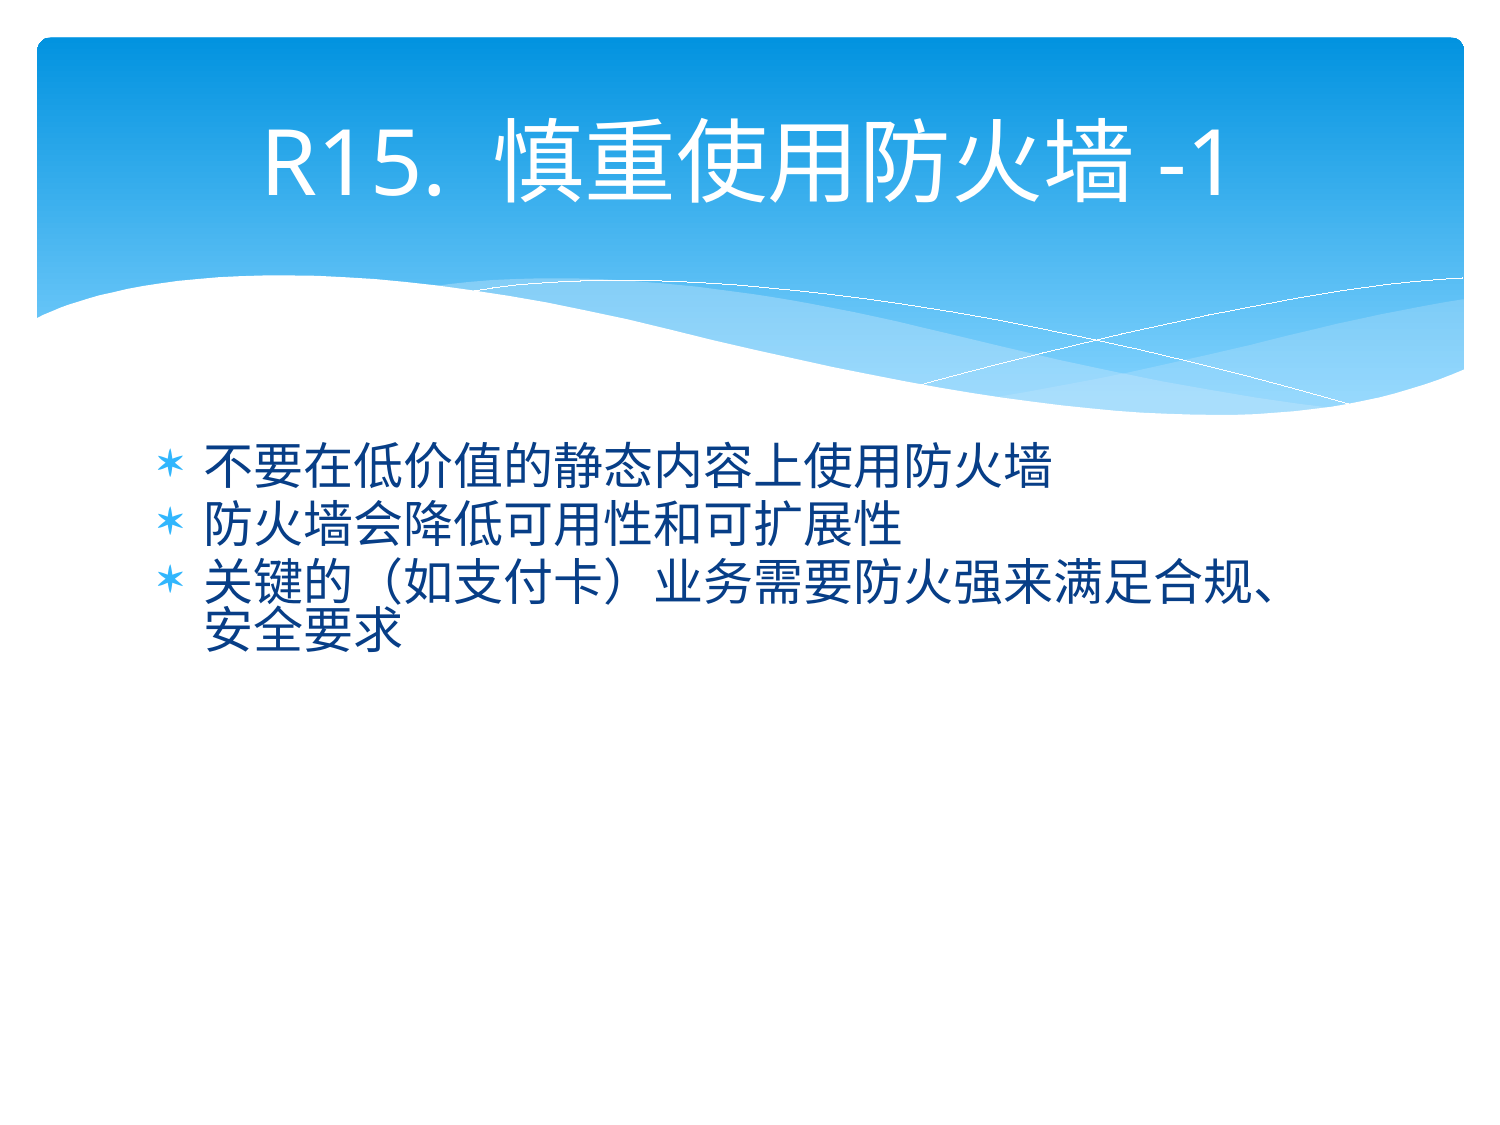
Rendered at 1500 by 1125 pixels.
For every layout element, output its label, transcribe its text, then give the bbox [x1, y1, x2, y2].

list 不要在低价值的静态内容上使用防火墙 防火墙会降低可用性和可扩展性 关键的（如支付卡）业务需要防火强来满足合规、安全要求 [143, 438, 1359, 1005]
title R15. 慎重使用防火墙-1 [75, 55, 1425, 261]
